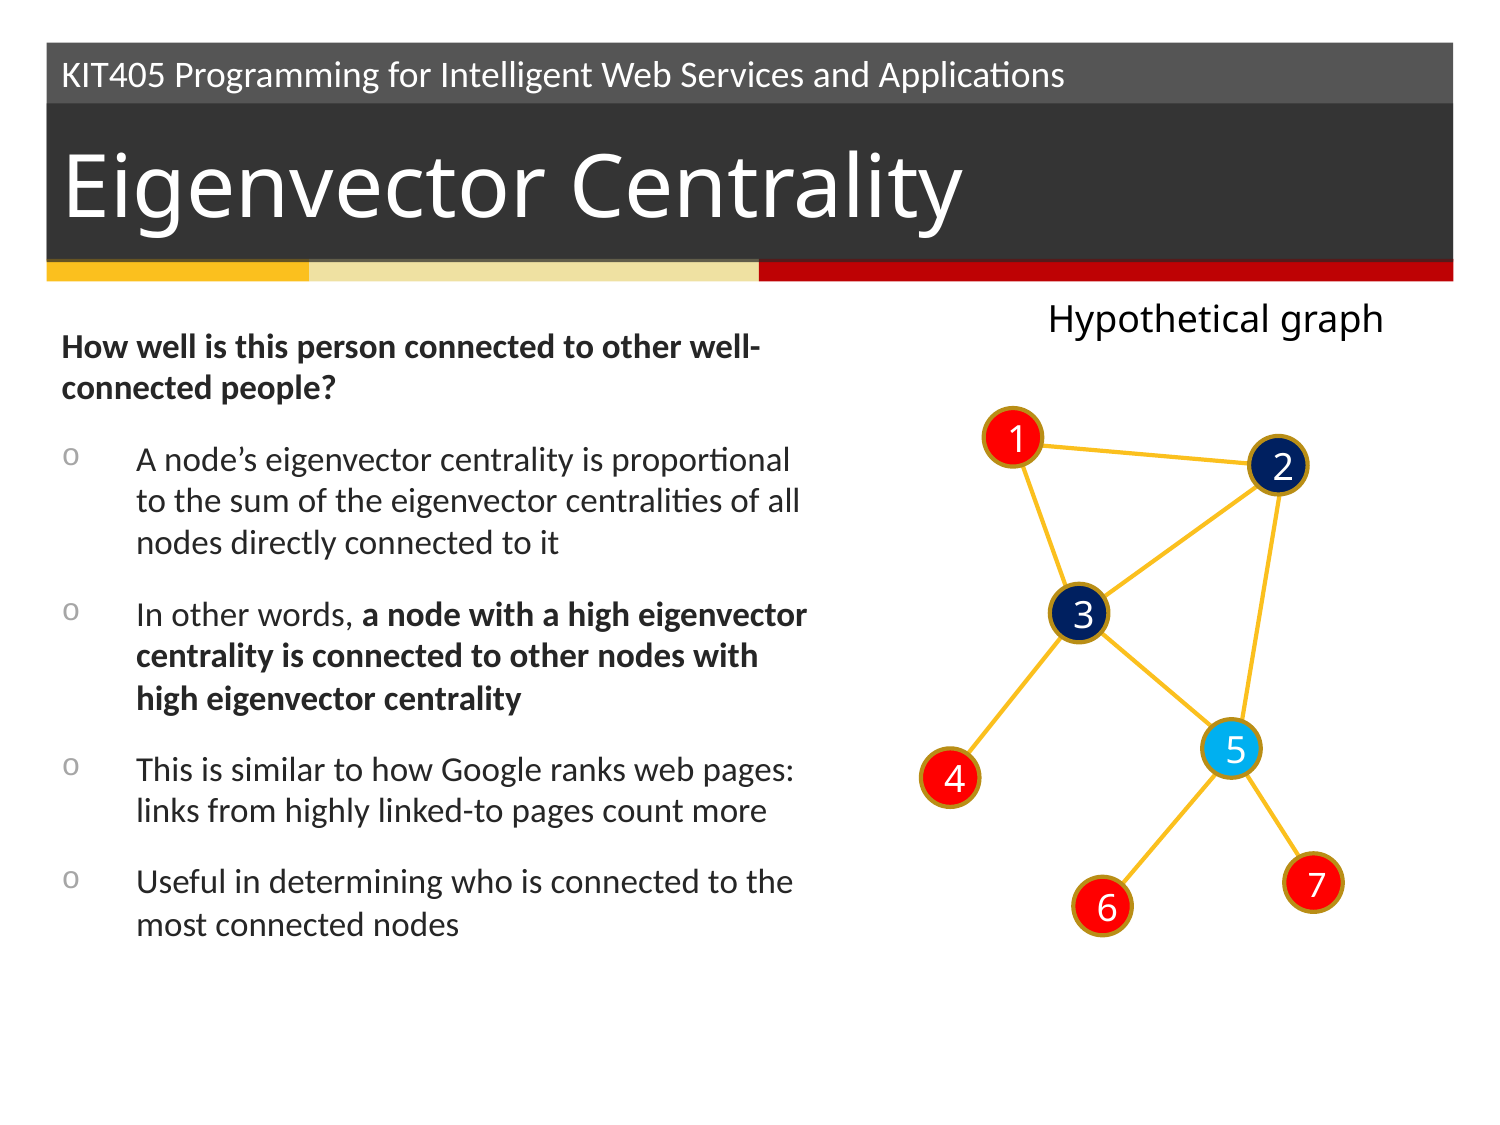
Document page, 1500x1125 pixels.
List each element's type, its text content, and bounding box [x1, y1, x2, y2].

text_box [961, 495, 1127, 555]
text_box 3 [1047, 586, 1063, 622]
text_box Hypothetical graph [1032, 288, 1400, 348]
text_box 6 [1071, 878, 1134, 938]
text_box 5 [1240, 718, 1263, 772]
list How well is this person connected to other well-connected people? A node’s eigenvector centrality is proportional to the sum of the eigenvector centralities of all nodes directly connected to it In other words, a node with a high eigenvector centrality is connected to other nodes with high eigenvector centrality This is similar to how Google ranks web pages: links from highly linked-to pages count more Useful in determining who is connected to the most connected nodes [46, 315, 830, 1011]
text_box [1084, 618, 1238, 749]
text_box 1 [981, 405, 1045, 468]
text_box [1072, 475, 1285, 620]
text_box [926, 624, 1104, 766]
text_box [1243, 583, 1403, 632]
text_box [1014, 442, 1285, 468]
text_box 4 [918, 774, 982, 810]
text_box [1253, 782, 1344, 866]
text_box 2 [1259, 433, 1310, 495]
text_box 7 [1282, 874, 1345, 914]
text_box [1096, 759, 1250, 890]
title Eigenvector Centrality [46, 103, 1454, 263]
